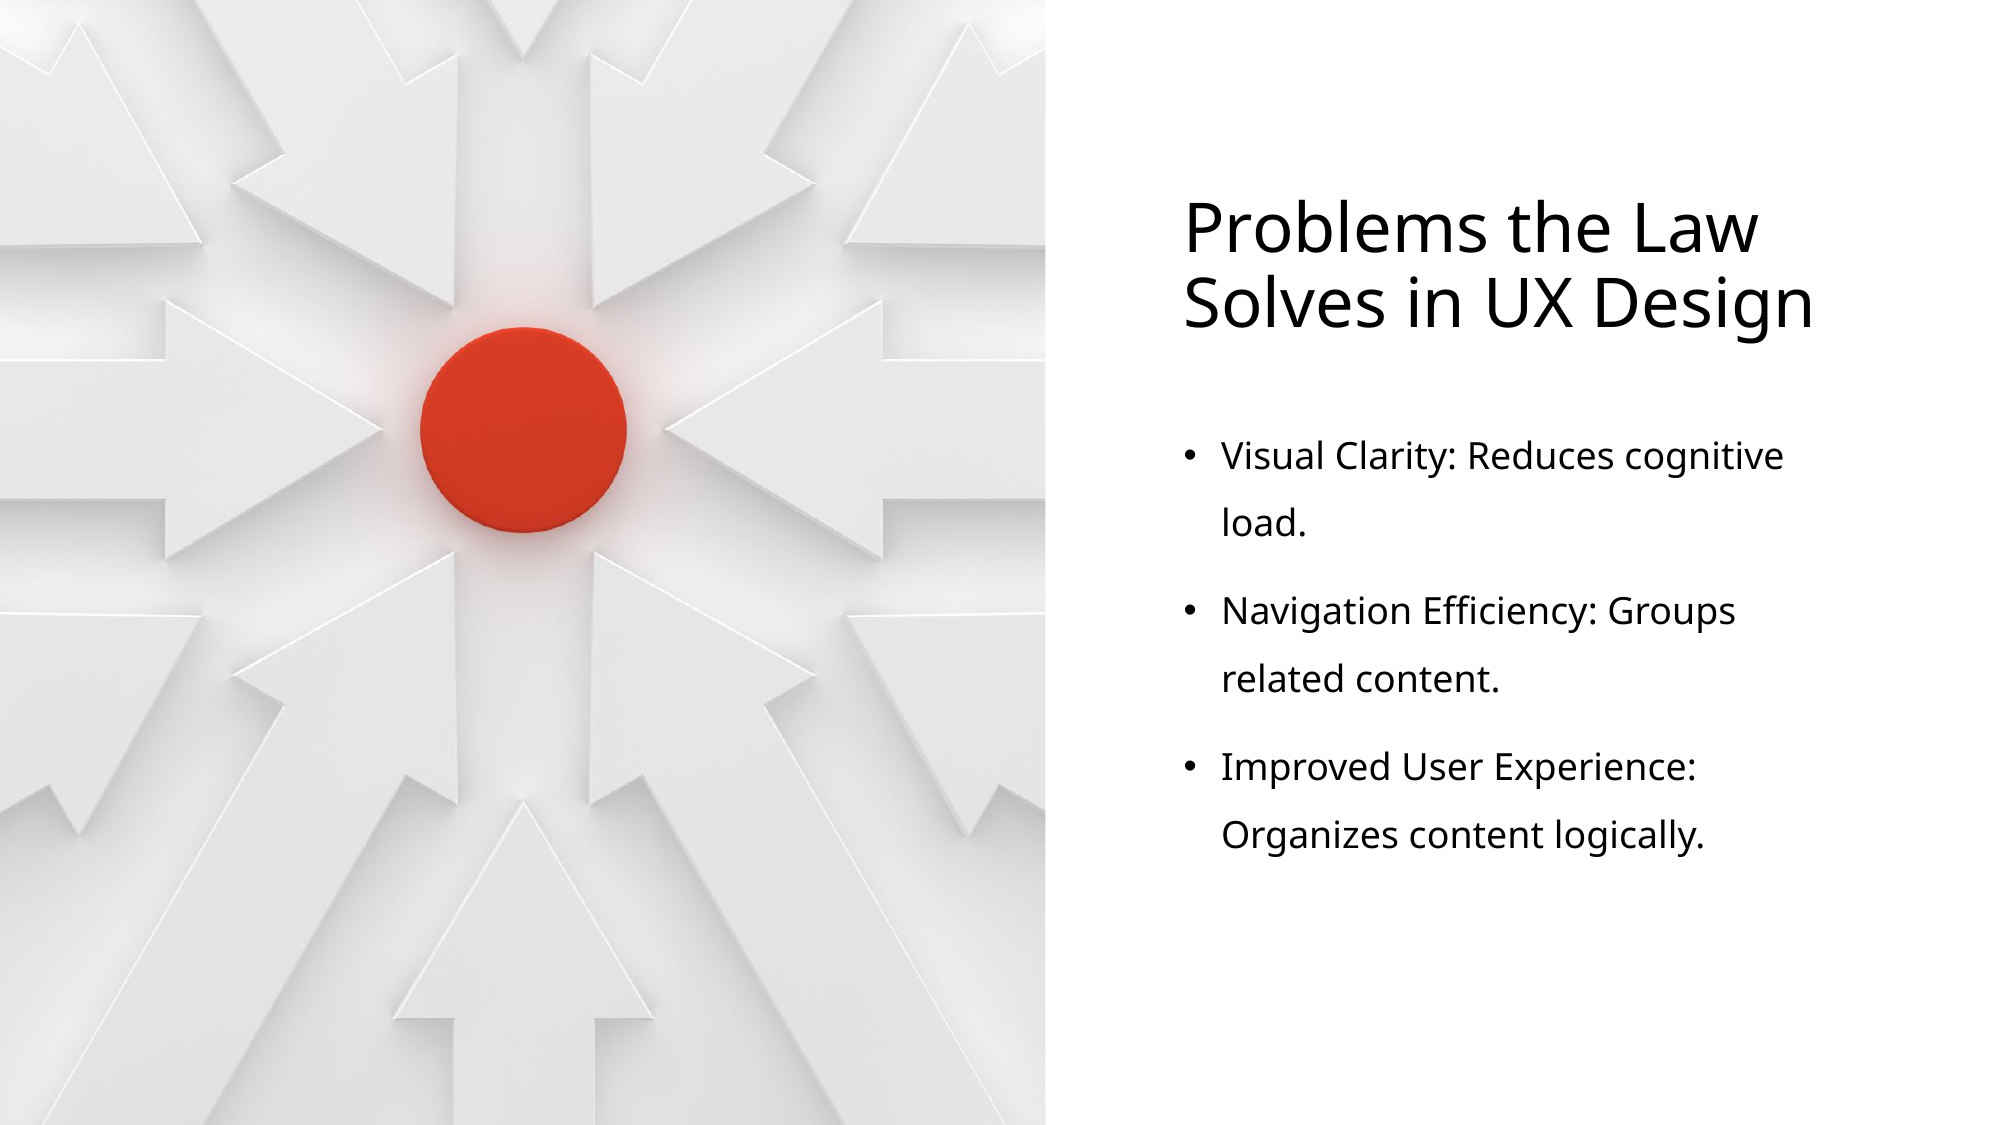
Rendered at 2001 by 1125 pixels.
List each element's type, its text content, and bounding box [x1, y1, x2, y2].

list Visual Clarity: Reduces cognitive load. Navigation Efficiency: Groups related content. Improved User Experience: Organizes content logically. [1168, 401, 1884, 1035]
title Problems the Law Solves in UX Design [1168, 98, 1884, 350]
picture [0, 0, 1046, 1125]
